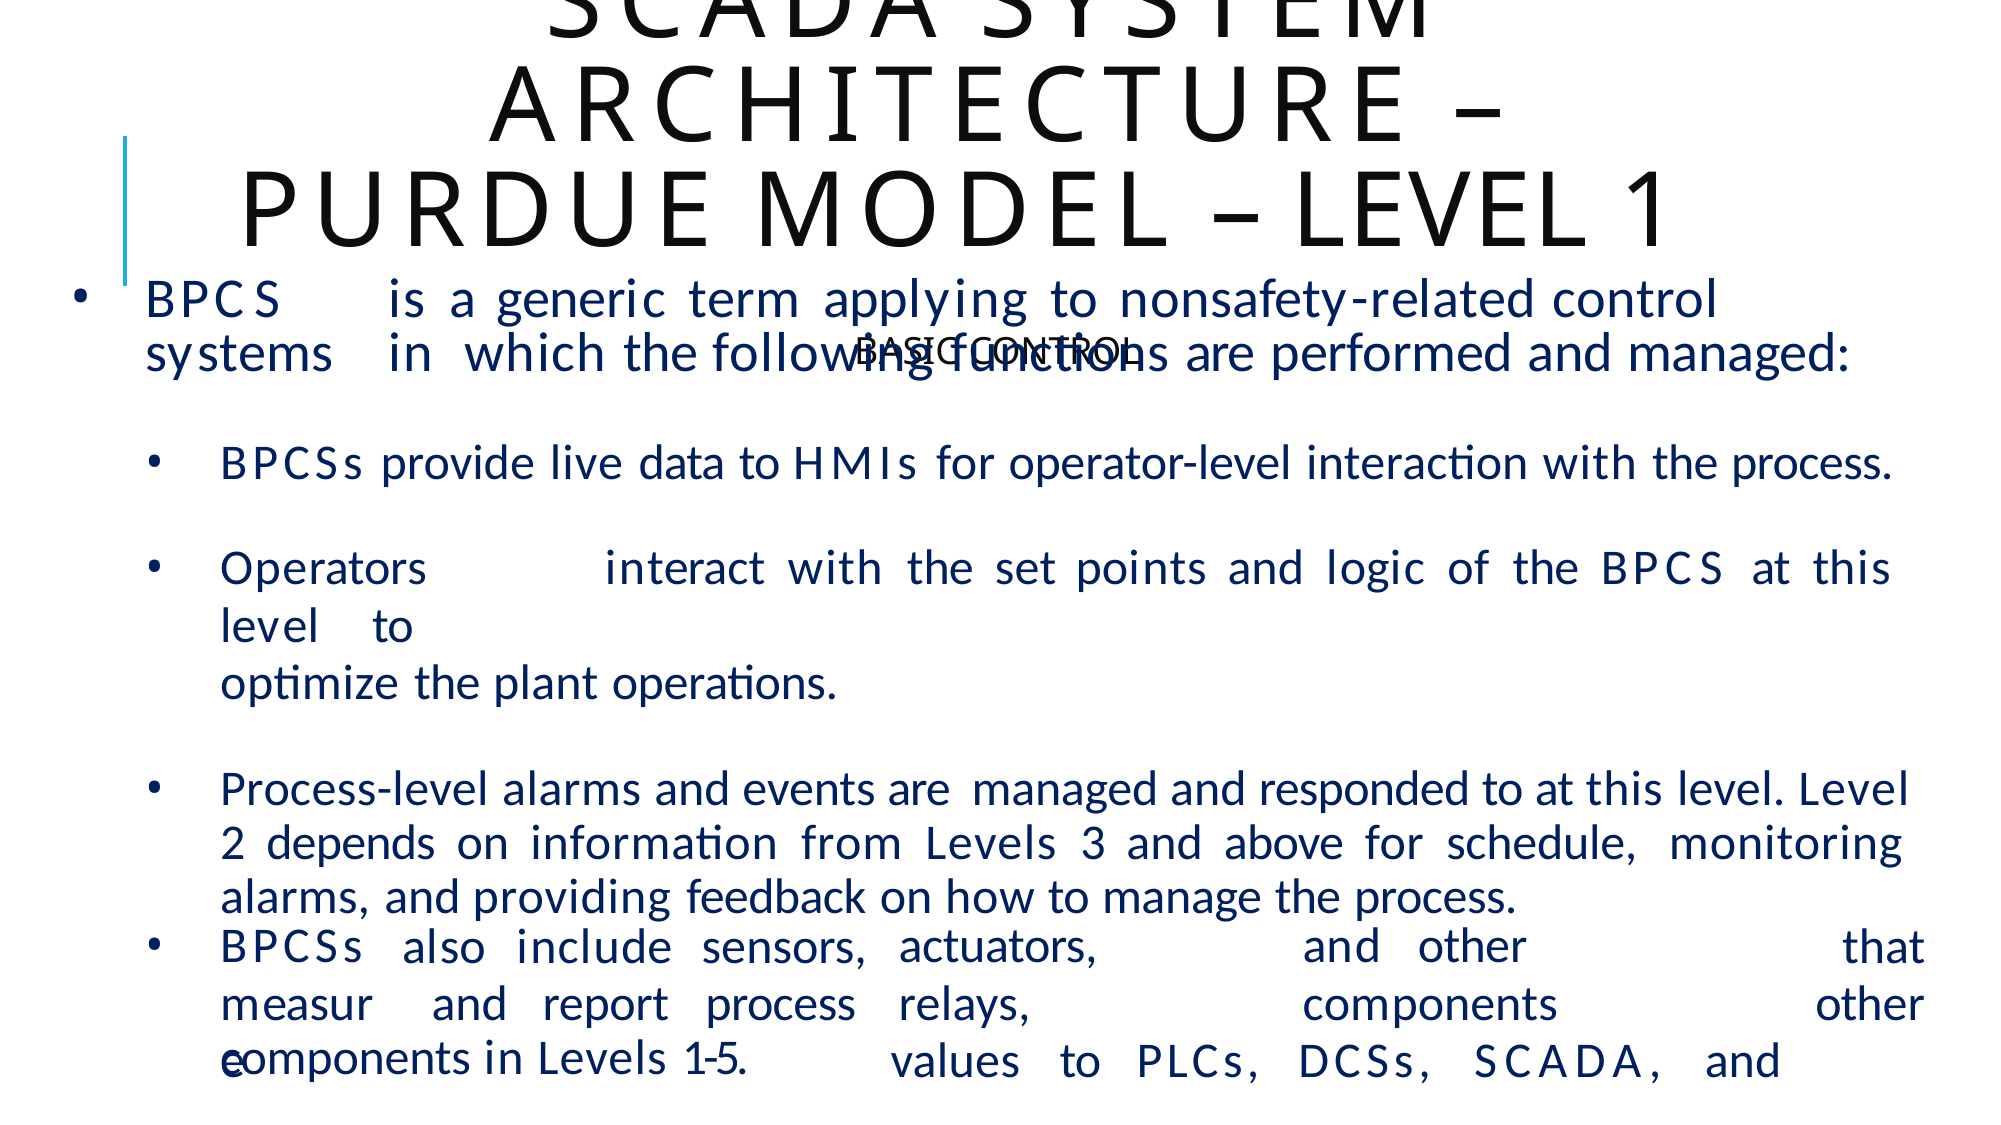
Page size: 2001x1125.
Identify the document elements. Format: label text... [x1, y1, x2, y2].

text_box BPCSs measure [143, 913, 396, 1088]
text_box BPCS is a generic term applying to nonsafety-related control systems in which the following functions are performed and managed: BPCSs provide live data to HMIs for operator-level interaction with the process. Operators interact with the set points and logic of the BPCS at this level to optimize the plant operations. Process-level alarms and events are managed and responded to at this level. Level 2 depends on information from Levels 3 and above for schedule, monitoring alarms, and providing feedback on how to manage the process. [68, 259, 1927, 924]
text_box that other [1812, 913, 1927, 1031]
text_box and other components DCSs, SCADA, and [1296, 913, 1810, 1088]
text_box also include sensors, and report process [398, 913, 868, 1031]
text_box components in Levels 1-5. [218, 1022, 754, 1085]
title SCADA SYSTEM ARCHITECTURE – PURDUE MODEL – Level 1 Basic Control [199, 0, 1795, 259]
text_box actuators, relays, values to PLCs, [888, 913, 1272, 1088]
